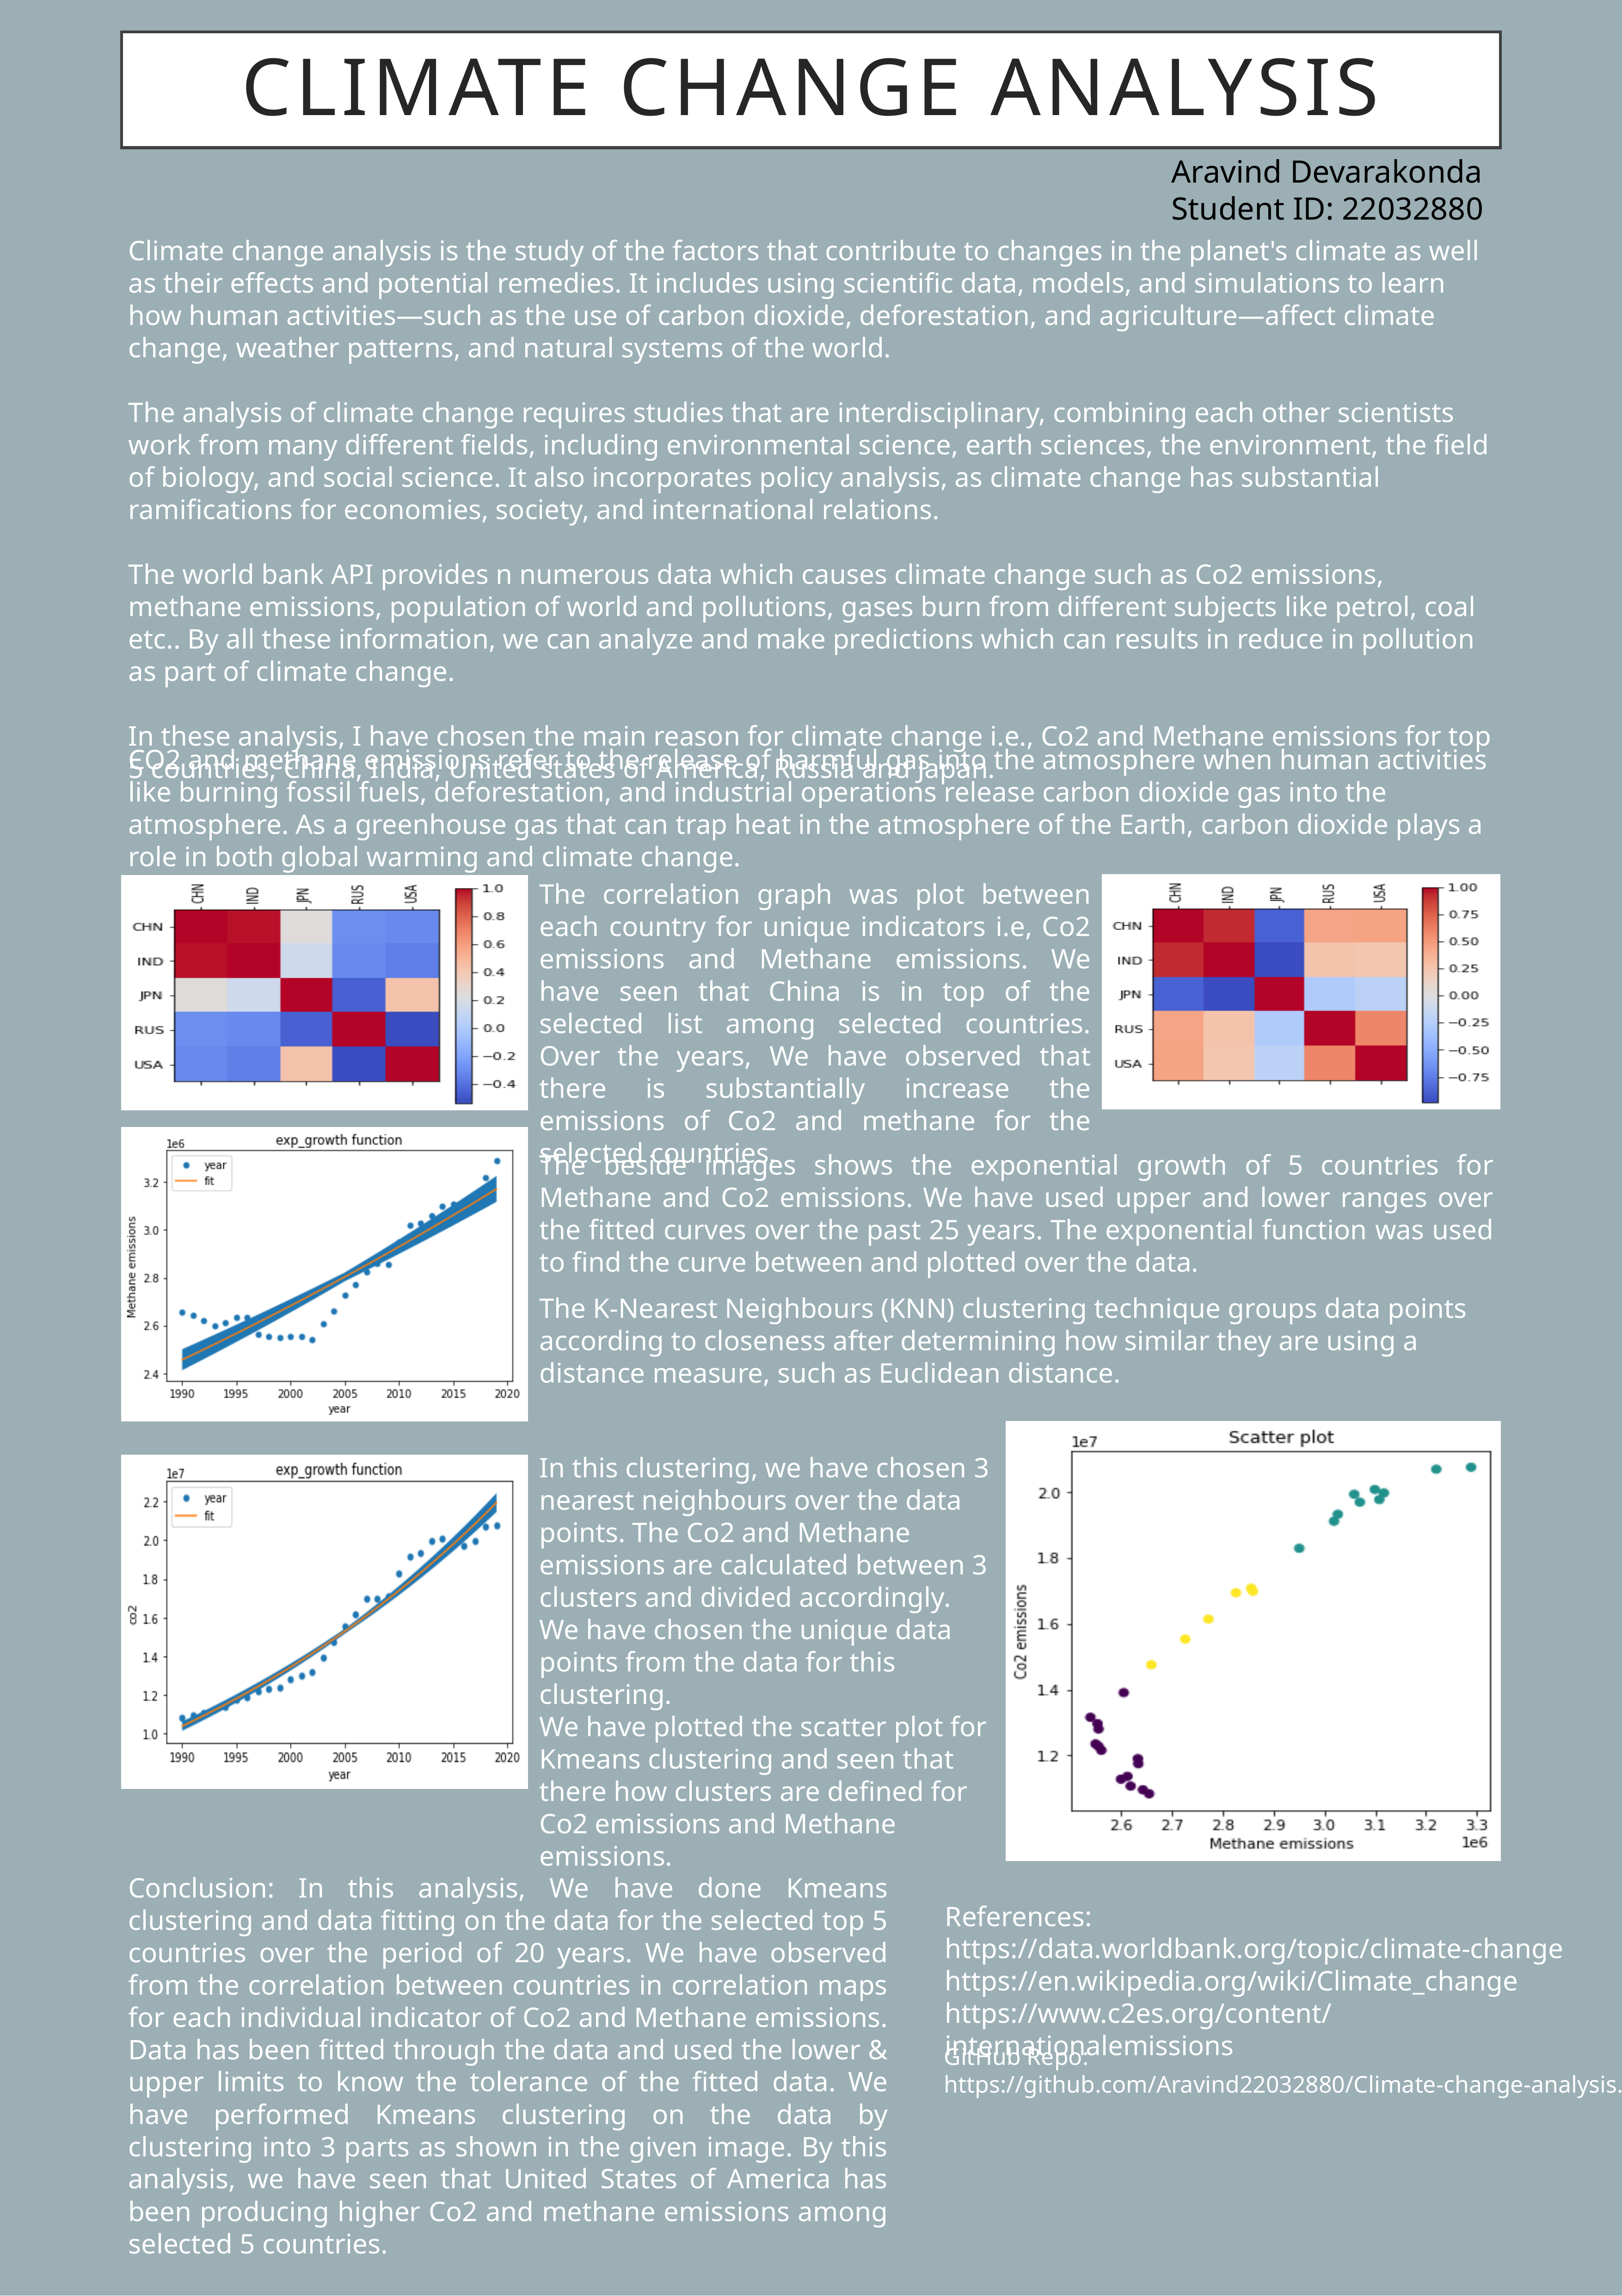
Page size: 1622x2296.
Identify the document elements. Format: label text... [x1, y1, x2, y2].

picture [121, 1455, 528, 1789]
text_box In this clustering, we have chosen 3 nearest neighbours over the data points. The Co2 and Methane emissions are calculated between 3 clusters and divided accordingly. We have chosen the unique data points from the data for this clustering. We have plotted the scatter plot for Kmeans clustering and seen that there how clusters are defined for Co2 emissions and Methane emissions. [532, 1447, 1006, 1875]
text_box Conclusion: In this analysis, We have done Kmeans clustering and data fitting on the data for the selected top 5 countries over the period of 20 years. We have observed from the correlation between countries in correlation maps for each individual indicator of Co2 and Methane emissions. Data has been fitted through the data and used the lower & upper limits to know the tolerance of the fitted data. We have performed Kmeans clustering on the data by clustering into 3 parts as shown in the given image. By this analysis, we have seen that United States of America has been producing higher Co2 and methane emissions among selected 5 countries. [121, 1867, 895, 2262]
text_box The correlation graph was plot between each country for unique indicators i.e, Co2 emissions and Methane emissions. We have seen that China is in top of the selected list among selected countries. Over the years, We have observed that there is substantially increase the emissions of Co2 and methane for the selected countries. [532, 876, 1098, 1172]
picture [1102, 874, 1500, 1109]
text_box Aravind Devarakonda Student ID: 22032880 [1164, 148, 1500, 230]
text_box The beside images shows the exponential growth of 5 countries for Methane and Co2 emissions. We have used upper and lower ranges over the fitted curves over the past 25 years. The exponential function was used to find the curve between and plotted over the data. [532, 1144, 1500, 1281]
text_box CO2 and methane emissions refer to the release of harmful gas into the atmosphere when human activities like burning fossil fuels, deforestation, and industrial operations release carbon dioxide gas into the atmosphere. As a greenhouse gas that can trap heat in the atmosphere of the Earth, carbon dioxide plays a role in both global warming and climate change. [121, 739, 1500, 876]
picture [1005, 1421, 1501, 1861]
title Climate change analysis [120, 31, 1502, 149]
text_box Climate change analysis is the study of the factors that contribute to changes in the planet's climate as well as their effects and potential remedies. It includes using scientific data, models, and simulations to learn how human activities—such as the use of carbon dioxide, deforestation, and agriculture—affect climate change, weather patterns, and natural systems of the world. The analysis of climate change requires studies that are interdisciplinary, combining each other scientists work from many different fields, including environmental science, earth sciences, the environment, the field of biology, and social science. It also incorporates policy analysis, as climate change has substantial ramifications for economies, society, and international relations. The world bank API provides n numerous data which causes climate change such as Co2 emissions, methane emissions, population of world and pollutions, gases burn from different subjects like petrol, coal etc.. By all these information, we can analyze and make predictions which can results in reduce in pollution as part of climate change. In these analysis, I have chosen the main reason for climate change i.e., Co2 and Methane emissions for top 5 countries, China, India, United states of America, Russia and Japan. [122, 230, 1500, 739]
text_box GitHub Repo: https://github.com/Aravind22032880/Climate-change-analysis.git [937, 2038, 1622, 2101]
text_box The K-Nearest Neighbours (KNN) clustering technique groups data points according to closeness after determining how similar they are using a distance measure, such as Euclidean distance. [532, 1287, 1501, 1392]
picture [121, 875, 528, 1110]
picture [121, 1127, 528, 1421]
text_box References: https://data.worldbank.org/topic/climate-change https://en.wikipedia.org/wiki/Climate_change https://www.c2es.org/content/internationalemissions [938, 1896, 1604, 2038]
